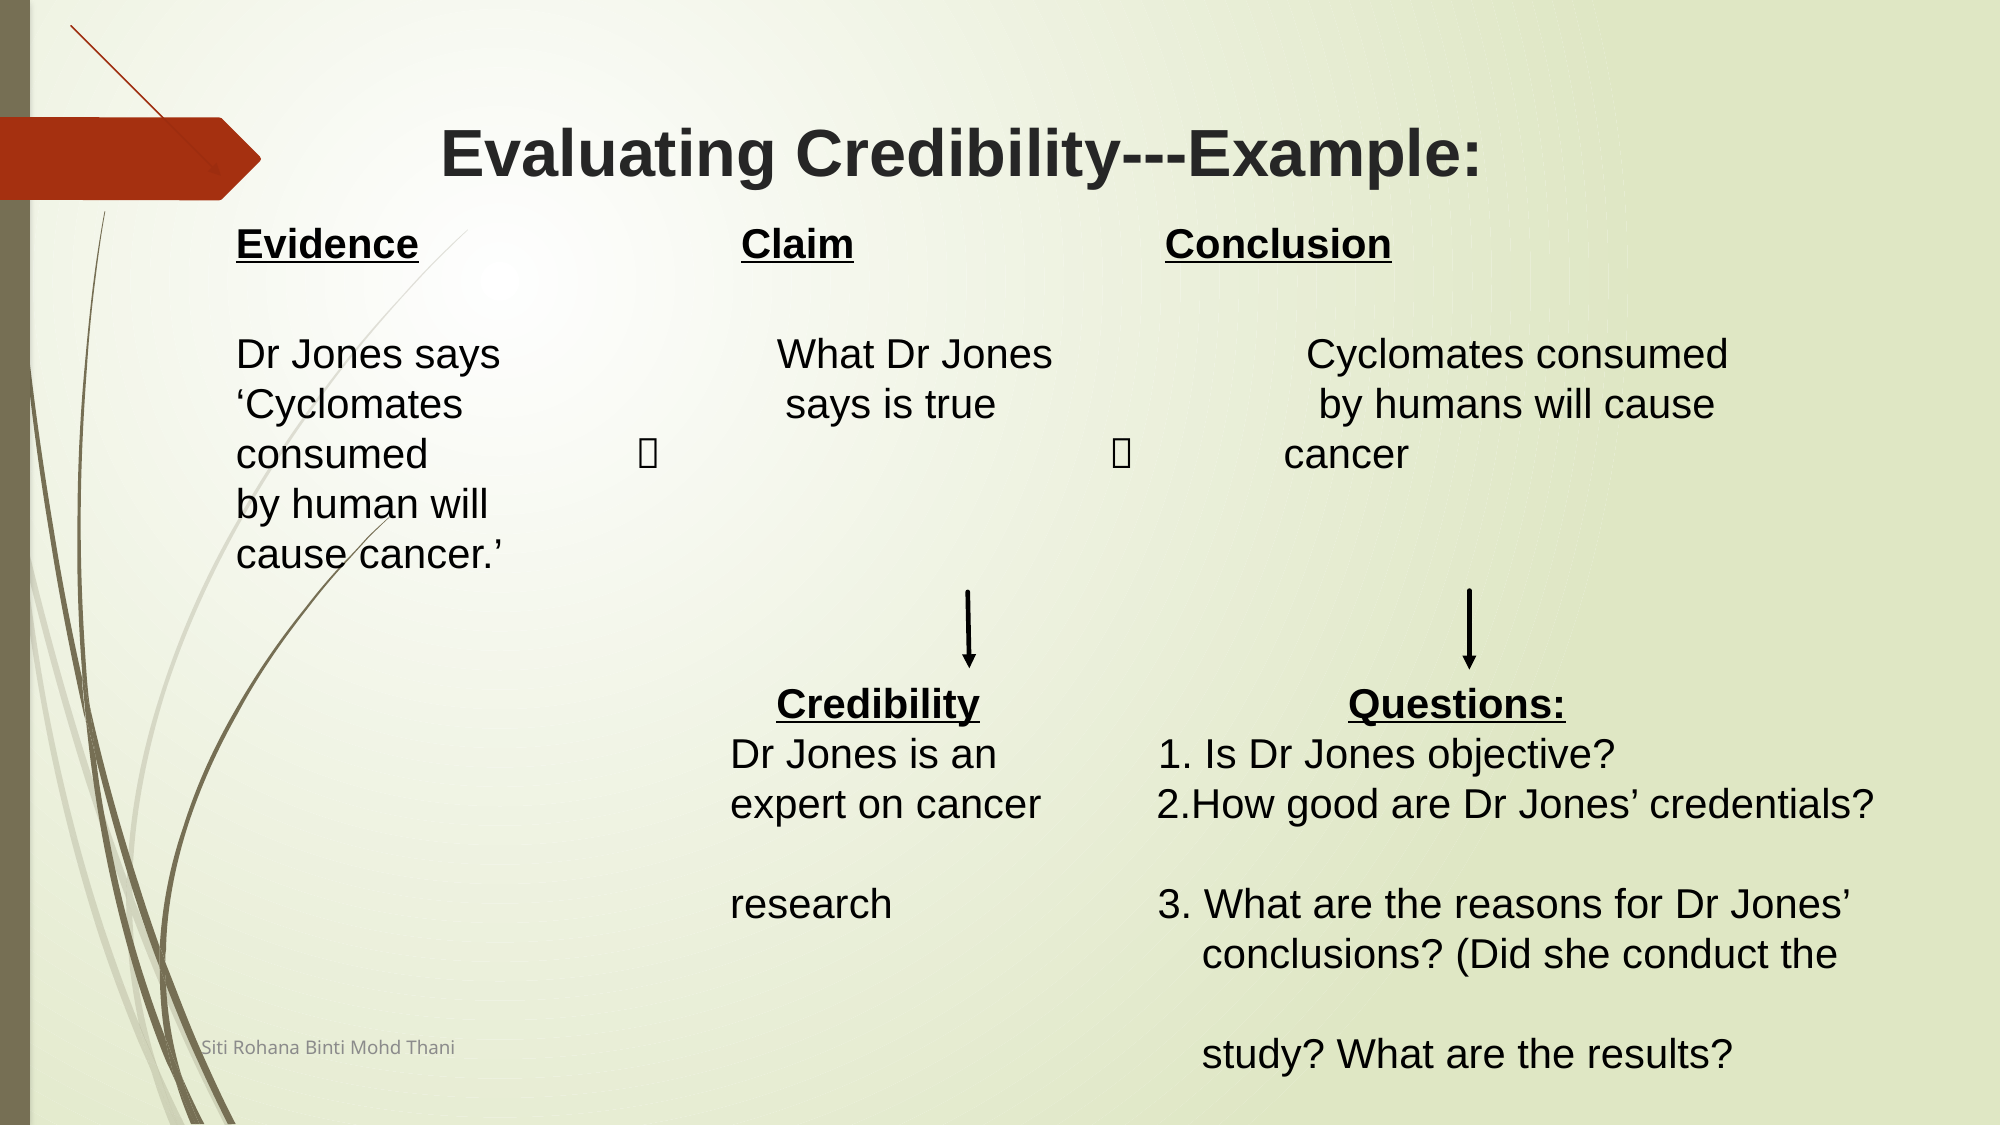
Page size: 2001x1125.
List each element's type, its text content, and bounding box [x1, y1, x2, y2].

text_box Evidence Claim Conclusion Dr Jones says What Dr Jones Cyclomates consumed ‘Cyclomates says is true by humans will cause consumed   cancer by human will cause cancer.’ Credibility Questions: Dr Jones is an 1. Is Dr Jones objective? expert on cancer 2.How good are Dr Jones’ credentials? research 3. What are the reasons for Dr Jones’ conclusions? (Did she conduct the study? What are the results? [220, 208, 1934, 1125]
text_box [70, 25, 222, 176]
title Evaluating Credibility---Example: [425, 102, 1888, 208]
footer Siti Rohana Binti Mohd Thani [186, 1008, 515, 1086]
